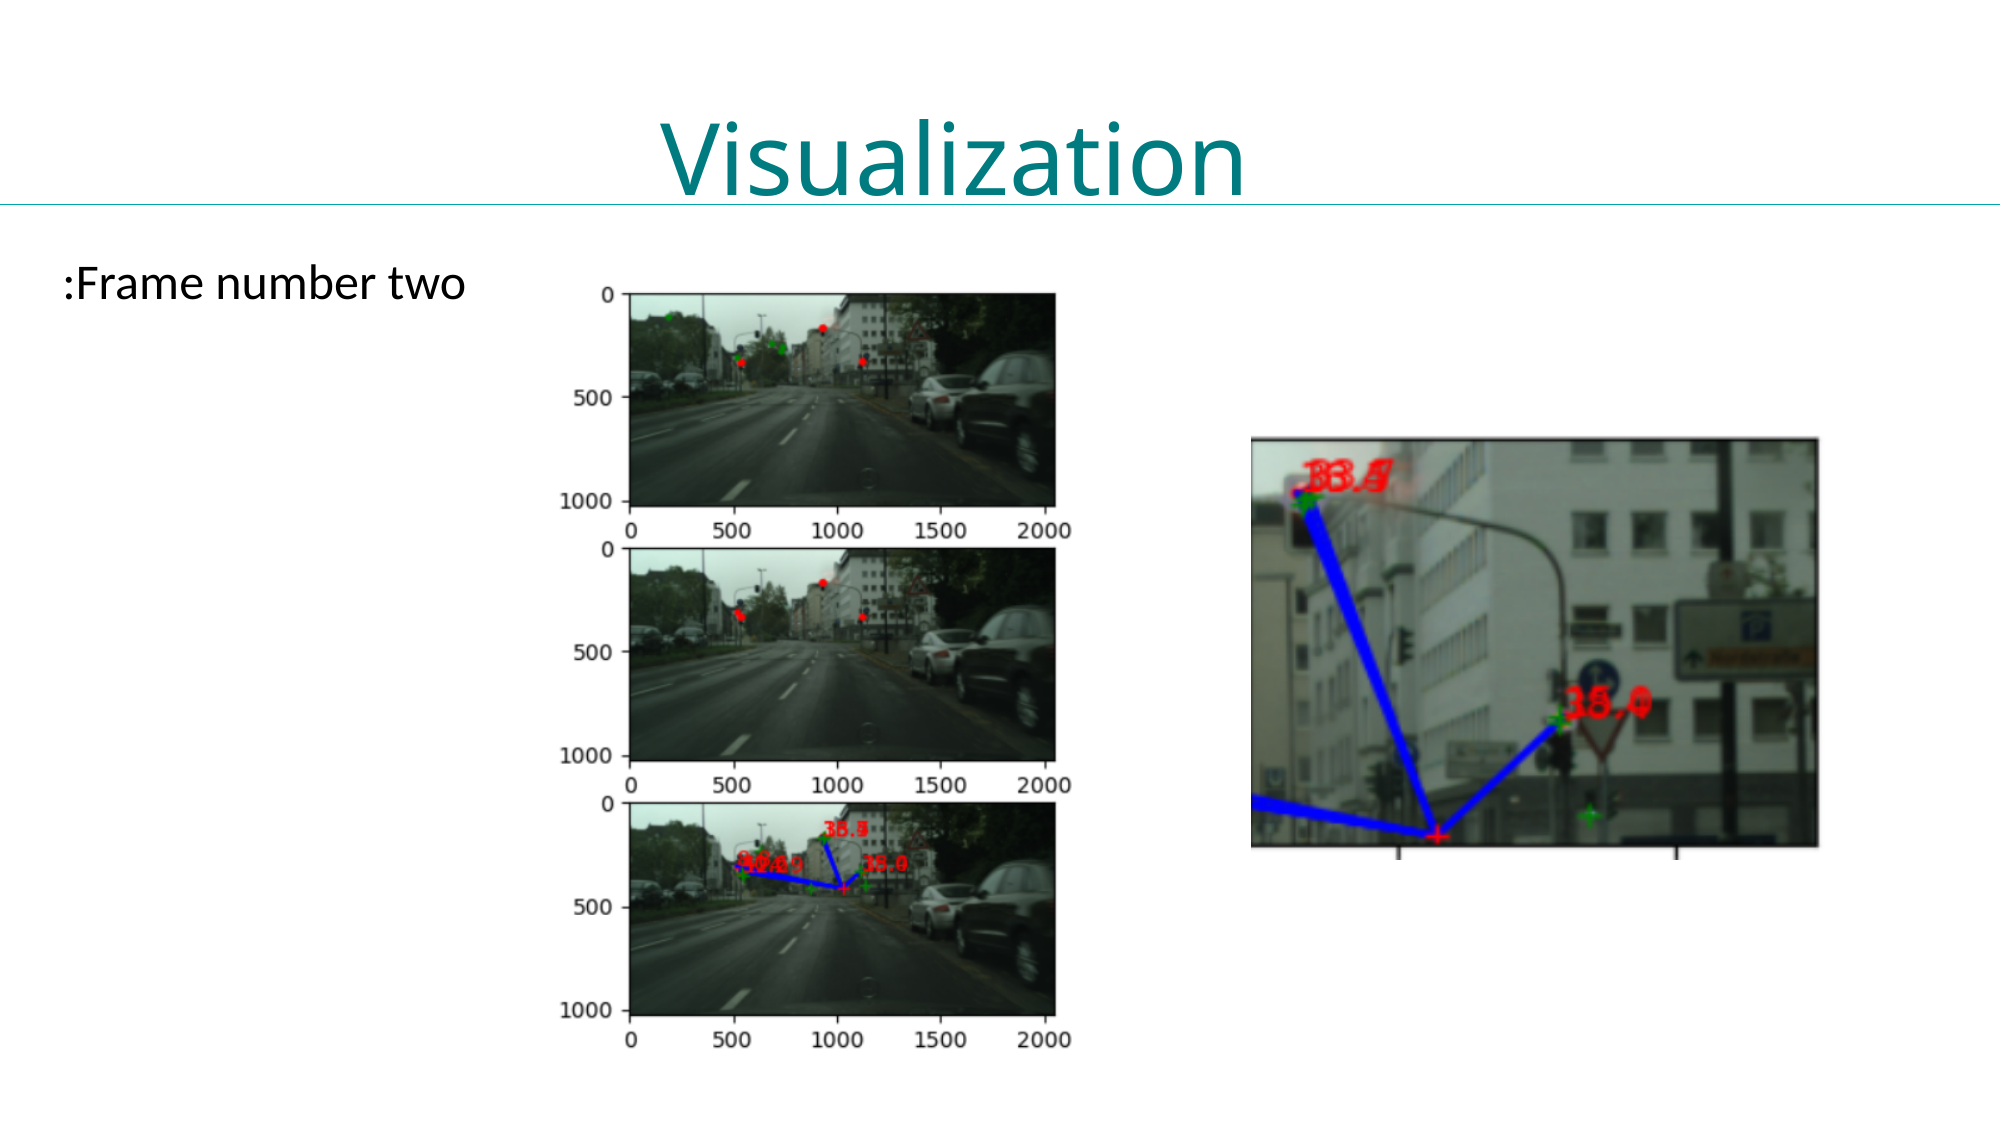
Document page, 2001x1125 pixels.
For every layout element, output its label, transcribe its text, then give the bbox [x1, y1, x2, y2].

text_box Visualization [47, 27, 1889, 204]
text_box Frame number two: [47, 242, 502, 317]
picture [1251, 435, 1889, 860]
picture [502, 242, 1172, 1091]
